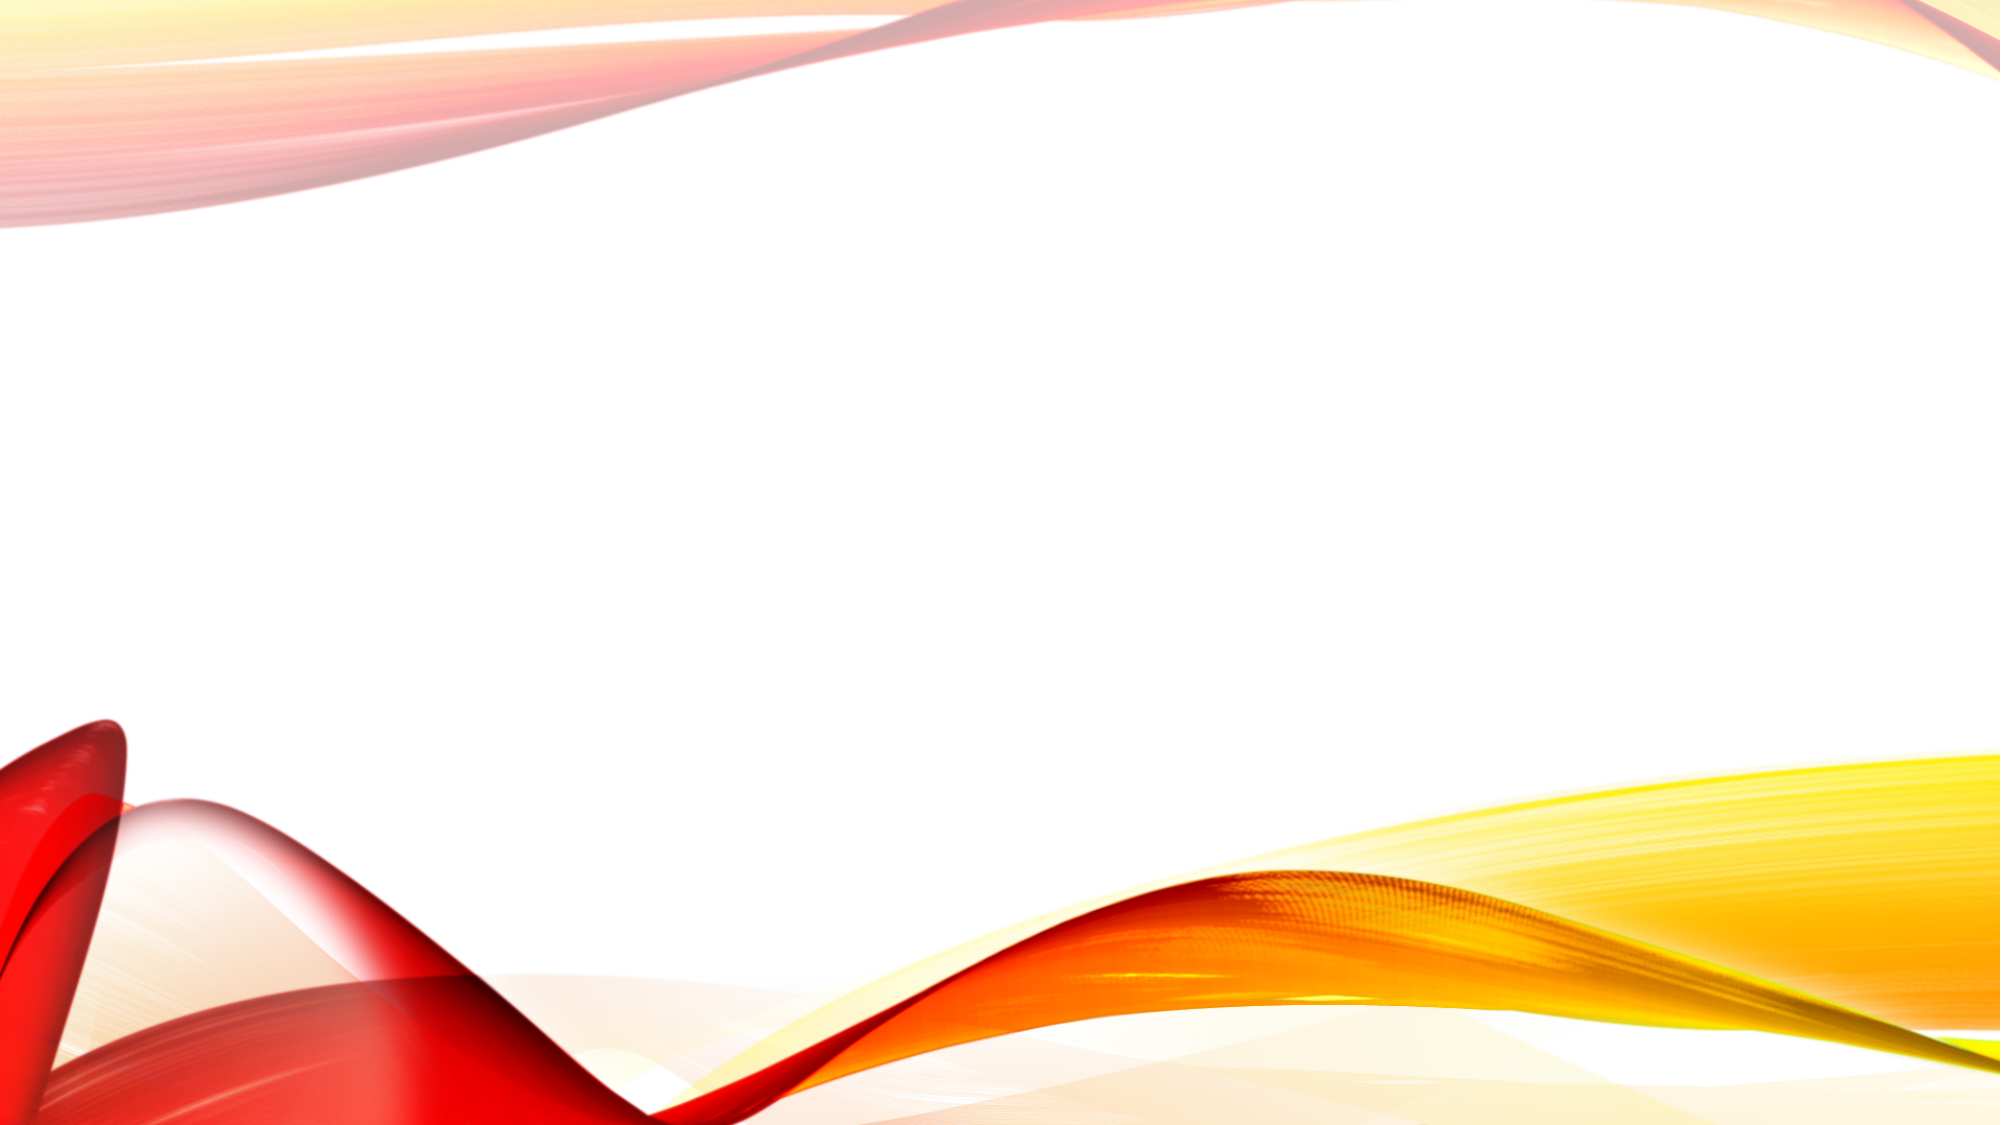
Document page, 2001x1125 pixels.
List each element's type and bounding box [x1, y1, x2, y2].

picture [0, 717, 2000, 1125]
